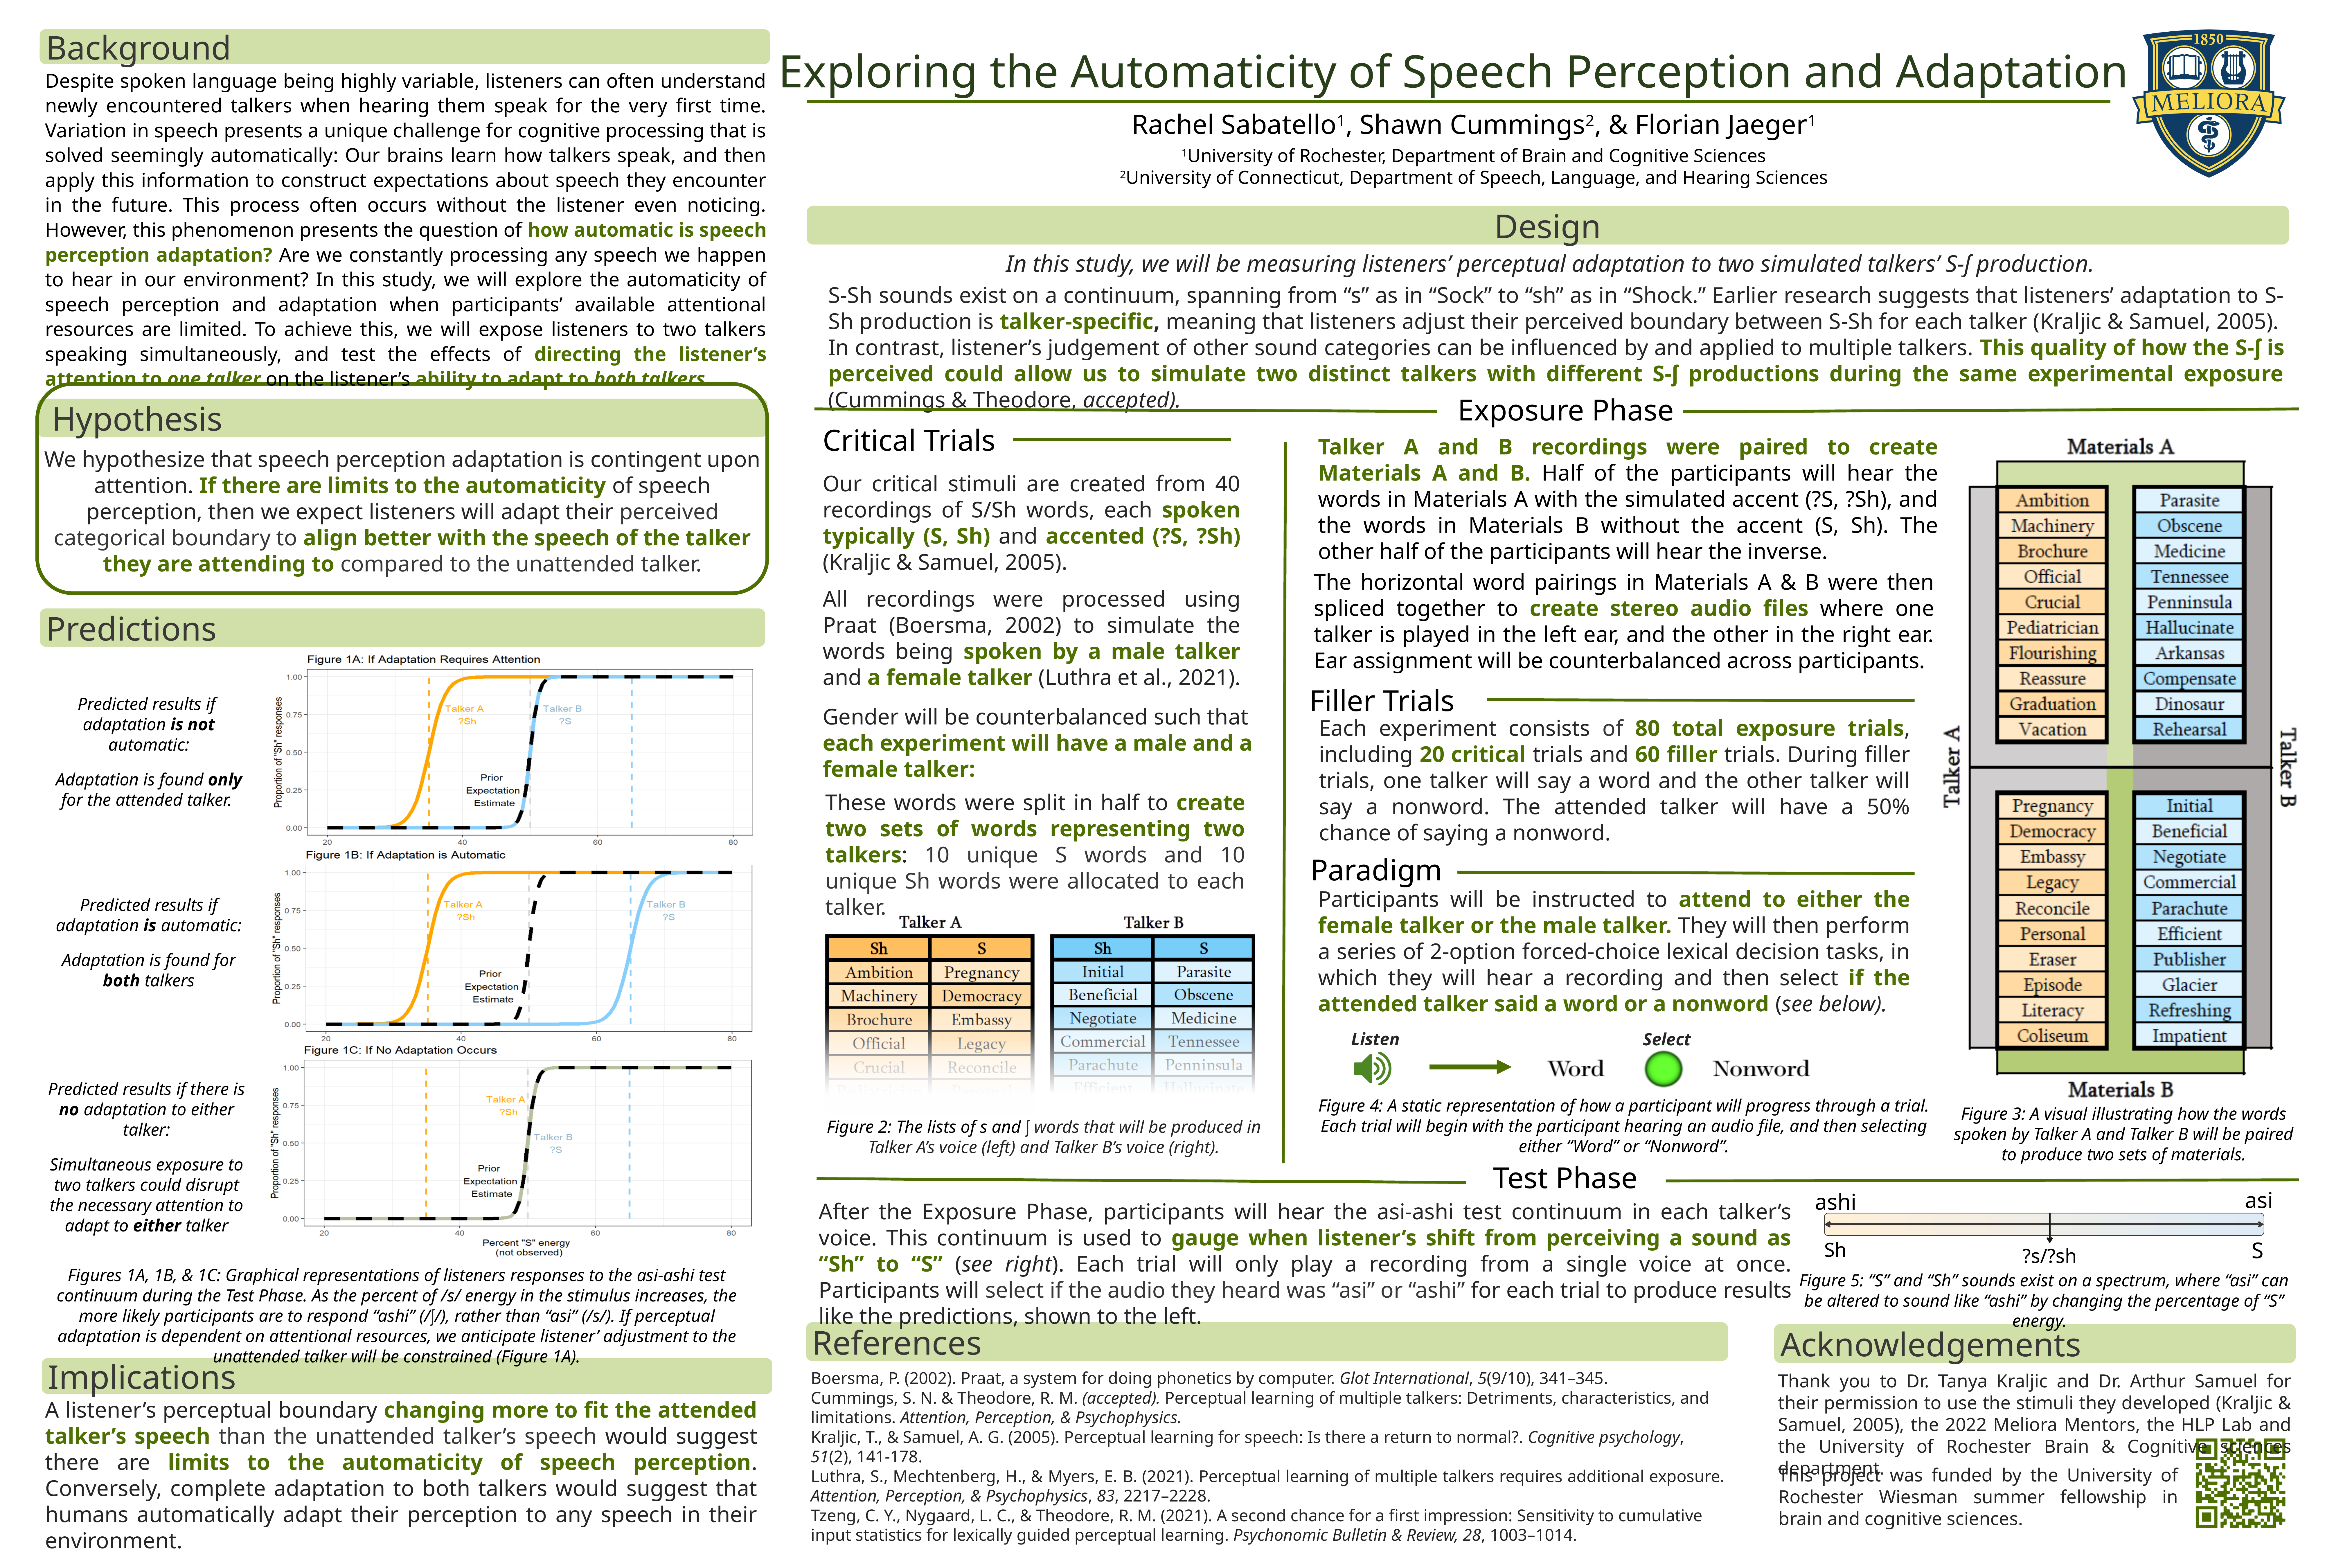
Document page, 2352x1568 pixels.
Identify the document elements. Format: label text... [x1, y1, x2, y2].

text_box Predicted results if adaptation is not automatic: Adaptation is found only for the attended talker. [39, 691, 258, 812]
text_box S-Sh sounds exist on a continuum, spanning from “s” as in “Sock” to “sh” as in “Shock.” Earlier research suggests that listeners’ adaptation to S-Sh production is talker-specific, meaning that listeners adjust their perceived boundary between S-Sh for each talker (Kraljic & Samuel, 2005). In contrast, listener’s judgement of other sound categories can be influenced by and applied to multiple talkers. This quality of how the S-ʃ is perceived could allow us to simulate two distinct talkers with different S-ʃ productions during the same experimental exposure (Cummings & Theodore, accepted). [824, 279, 2289, 389]
text_box Despite spoken language being highly variable, listeners can often understand newly encountered talkers when hearing them speak for the very first time. Variation in speech presents a unique challenge for cognitive processing that is solved seemingly automatically: Our brains learn how talkers speak, and then apply this information to construct expectations about speech they encounter in the future. This process often occurs without the listener even noticing. However, this phenomenon presents the question of how automatic is speech perception adaptation? Are we constantly processing any speech we happen to hear in our environment? In this study, we will explore the automaticity of speech perception and adaptation when participants’ available attentional resources are limited. To achieve this, we will expose listeners to two talkers speaking simultaneously, and test the effects of directing the listener’s attention to one talker on the listener’s ability to adapt to both talkers. [41, 64, 772, 392]
text_box These words were split in half to create two sets of words representing two talkers: 10 unique S words and 10 unique Sh words were allocated to each talker. [821, 786, 1250, 921]
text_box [1810, 1184, 2278, 1269]
text_box After the Exposure Phase, participants will hear the asi-ashi test continuum in each talker’s voice. This continuum is used to gauge when listener’s shift from perceiving a sound as “Sh” to “S” (see right). Each trial will only play a recording from a single voice at once. Participants will select if the audio they heard was “asi” or “ashi” for each trial to produce results like the predictions, shown to the left. [814, 1195, 1797, 1330]
text_box Figure 5: “S” and “Sh” sounds exist on a spectrum, where “asi” can be altered to sound like “ashi” by changing the percentage of “S” energy. [1794, 1267, 2294, 1333]
text_box Figure 3: A visual illustrating how the words spoken by Talker A and Talker B will be paired to produce two sets of materials. [1949, 1105, 2299, 1157]
text_box The horizontal word pairings in Materials A & B were then spliced together to create stereo audio files where one talker is played in the left ear, and the other in the right ear. Ear assignment will be counterbalanced across participants. [1310, 566, 1939, 675]
text_box 1University of Rochester, Department of Brain and Cognitive Sciences 2University of Connecticut, Department of Speech, Language, and Hearing Sciences [835, 142, 2114, 190]
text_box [814, 389, 2299, 429]
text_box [37, 384, 768, 593]
text_box Figure 2: The lists of s and ʃ words that will be produced in Talker A’s voice (left) and Talker B’s voice (right). [817, 1114, 1272, 1157]
text_box Critical Trials [819, 429, 1038, 459]
text_box Figures 1A, 1B, & 1C: Graphical representations of listeners responses to the asi-ashi test continuum during the Test Phase. As the percent of /s/ energy in the stimulus increases, the more likely participants are to respond “ashi” (/ʃ/), rather than “asi” (/s/). If perceptual adaptation is dependent on attentional resources, we anticipate listener’ adjustment to the unattended talker will be constrained (Figure 1A). [33, 1262, 760, 1368]
text_box Predicted results if there is no adaptation to either talker: Simultaneous exposure to two talkers could disrupt the necessary attention to adapt to either talker [37, 1076, 256, 1237]
text_box Implications [41, 1358, 773, 1394]
text_box This project was funded by the University of Rochester Wiesman summer fellowship in brain and cognitive sciences. [1774, 1480, 2183, 1531]
text_box Acknowledgements [1774, 1324, 2296, 1364]
text_box Each experiment consists of 80 total exposure trials, including 20 critical trials and 60 filler trials. During filler trials, one talker will say a word and the other talker will say a nonword. The attended talker will have a 50% chance of saying a nonword. [1315, 712, 1915, 847]
text_box All recordings were processed using Praat (Boersma, 2002) to simulate the words being spoken by a male talker and a female talker (Luthra et al., 2021). [818, 582, 1245, 692]
picture [1044, 911, 1258, 1128]
text_box Gender will be counterbalanced such that each experiment will have a male and a female talker: [818, 700, 1261, 783]
text_box Our critical stimuli are created from 40 recordings of S/Sh words, each spoken typically (S, Sh) and accented (?S, ?Sh) (Kraljic & Samuel, 2005). [818, 467, 1245, 577]
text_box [1283, 442, 1285, 1157]
text_box Rachel Sabatello1, Shawn Cummings2, & Florian Jaeger1 [807, 105, 2131, 142]
text_box References [805, 1322, 1729, 1362]
text_box Background [39, 29, 771, 64]
picture [2131, 29, 2294, 179]
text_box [1487, 700, 1915, 701]
picture [1939, 427, 2304, 1105]
text_box [1258, 1007, 1259, 1114]
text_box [1339, 1026, 1824, 1090]
text_box A listener’s perceptual boundary changing more to fit the attended talker’s speech than the unattended talker’s speech would suggest there are limits to the automaticity of speech perception. Conversely, complete adaptation to both talkers would suggest that humans automatically adapt their perception to any speech in their environment. [41, 1394, 762, 1555]
picture [819, 914, 1040, 1114]
text_box Predicted results if adaptation is automatic: Adaptation is found for both talkers [39, 892, 258, 992]
text_box Boersma, P. (2002). Praat, a system for doing phonetics by computer. Glot International, 5(9/10), 341–345. Cummings, S. N. & Theodore, R. M. (accepted). Perceptual learning of multiple talkers: Detriments, characteristics, and limitations. Attention, Perception, & Psychophysics. Kraljic, T., & Samuel, A. G. (2005). Perceptual learning for speech: Is there a return to normal?. Cognitive psychology, 51(2), 141-178. Luthra, S., Mechtenberg, H., & Myers, E. B. (2021). Perceptual learning of multiple talkers requires additional exposure. Attention, Perception, & Psychophysics, 83, 2217–2228. Tzeng, C. Y., Nygaard, L. C., & Theodore, R. M. (2021). A second chance for a first impression: Sensitivity to cumulative input statistics for lexically guided perceptual learning. Psychonomic Bulletin & Review, 28, 1003–1014. [807, 1365, 1729, 1547]
text_box Participants will be instructed to attend to either the female talker or the male talker. They will then perform a series of 2-option forced-choice lexical decision tasks, in which they will hear a recording and then select if the attended talker said a word or a nonword (see below). [1314, 894, 1915, 1018]
text_box Talker A and B recordings were paired to create Materials A and B. Half of the participants will hear the words in Materials A with the simulated accent (?S, ?Sh), and the words in Materials B without the accent (S, Sh). The other half of the participants will hear the inverse. [1314, 430, 1939, 566]
text_box In this study, we will be measuring listeners’ perceptual adaptation to two simulated talkers’ S-ʃ production. [981, 247, 2119, 279]
text_box Design [806, 205, 2290, 245]
text_box [1041, 1007, 1044, 1114]
text_box Figure 4: A static representation of how a participant will progress through a trial. Each trial will begin with the participant hearing an audio file, and then selecting either “Word” or “Nonword”. [1312, 1092, 1936, 1157]
picture [265, 649, 753, 1259]
text_box Predictions [39, 608, 766, 647]
picture [2183, 1425, 2299, 1541]
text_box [1306, 849, 1915, 894]
text_box Exploring the Automaticity of Speech Perception and Adaptation [746, 41, 2131, 99]
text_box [817, 1157, 2299, 1197]
text_box Thank you to Dr. Tanya Kraljic and Dr. Arthur Samuel for their permission to use the stimuli they developed (Kraljic & Samuel, 2005), the 2022 Meliora Mentors, the HLP Lab and the University of Rochester Brain & Cognitive sciences department. [1774, 1367, 2297, 1480]
text_box Filler Trials [1305, 680, 1533, 719]
